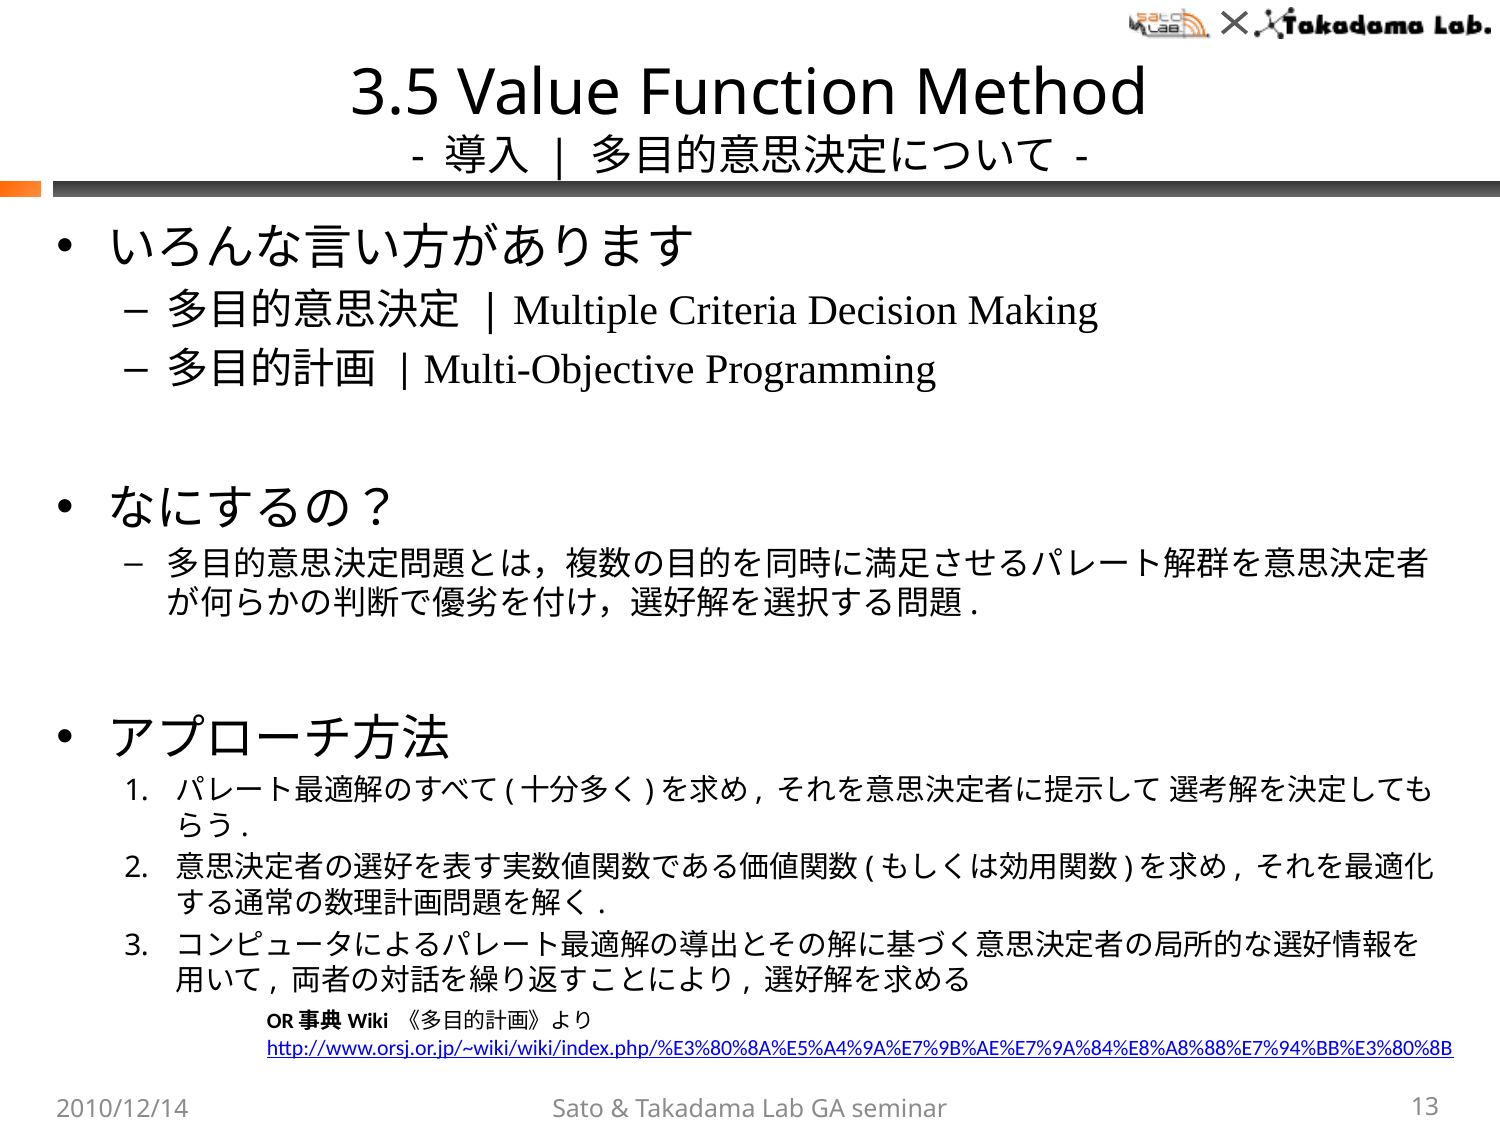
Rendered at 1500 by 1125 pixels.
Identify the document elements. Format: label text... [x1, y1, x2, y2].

picture [1128, 7, 1212, 39]
slide_number 13 [1104, 1094, 1455, 1121]
picture [1254, 7, 1491, 39]
title 3.5 Value Function Method - 導入 | 多目的意思決定について - [41, 42, 1459, 187]
text_box OR事典Wiki 《多目的計画》より http://www.orsj.or.jp/~wiki/wiki/index.php/%E3%80%8A%E5%A4%9A%E7%9B%AE%E7%9A%84%E8%A8%88%E7%94%BB%E3%80%8B [252, 999, 1469, 1067]
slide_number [40, 1094, 391, 1121]
footer Sato & Takadama Lab GA seminar [466, 1094, 1034, 1121]
list いろんな言い方があります 多目的意思決定 | Multiple Criteria Decision Making 多目的計画 | Multi-Objective Programming なにするの？ 多目的意思決定問題とは，複数の目的を同時に満足させるパレート解群を意思決定者が何らかの判断で優劣を付け，選好解を選択する問題. アプローチ方法 パレート最適解のすべて(十分多く)を求め, それを意思決定者に提示して 選考解を決定してもらう. 意思決定者の選好を表す実数値関数である価値関数(もしくは効用関数)を求め, それを最適化する通常の数理計画問題を解く. コンピュータによるパレート最適解の導出とその解に基づく意思決定者の局所的な選好情報を用いて, 両者の対話を繰り返すことにより, 選好解を求める [41, 208, 1459, 1005]
